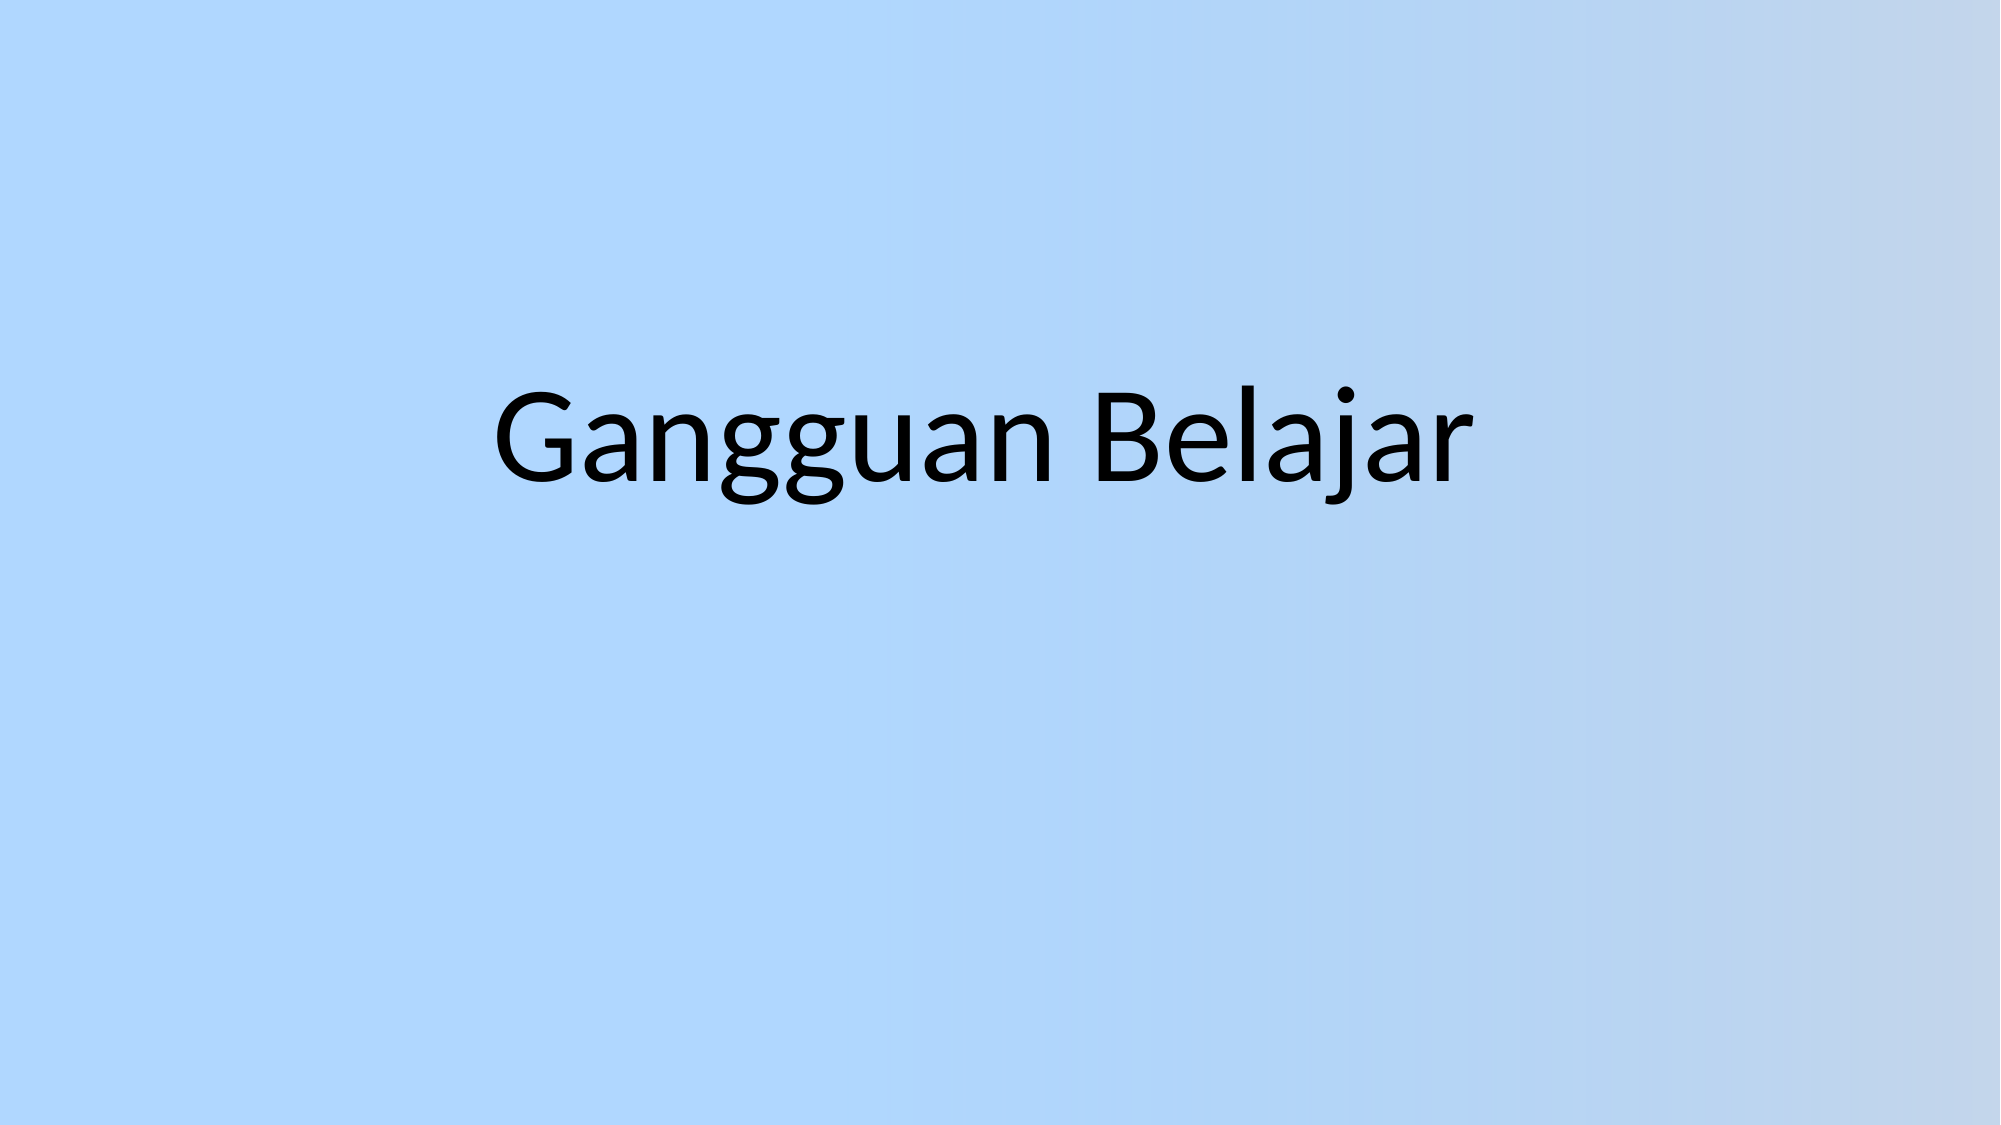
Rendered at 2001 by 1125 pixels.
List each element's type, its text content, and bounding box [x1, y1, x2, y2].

list Gangguan Belajar [0, 0, 2000, 1125]
